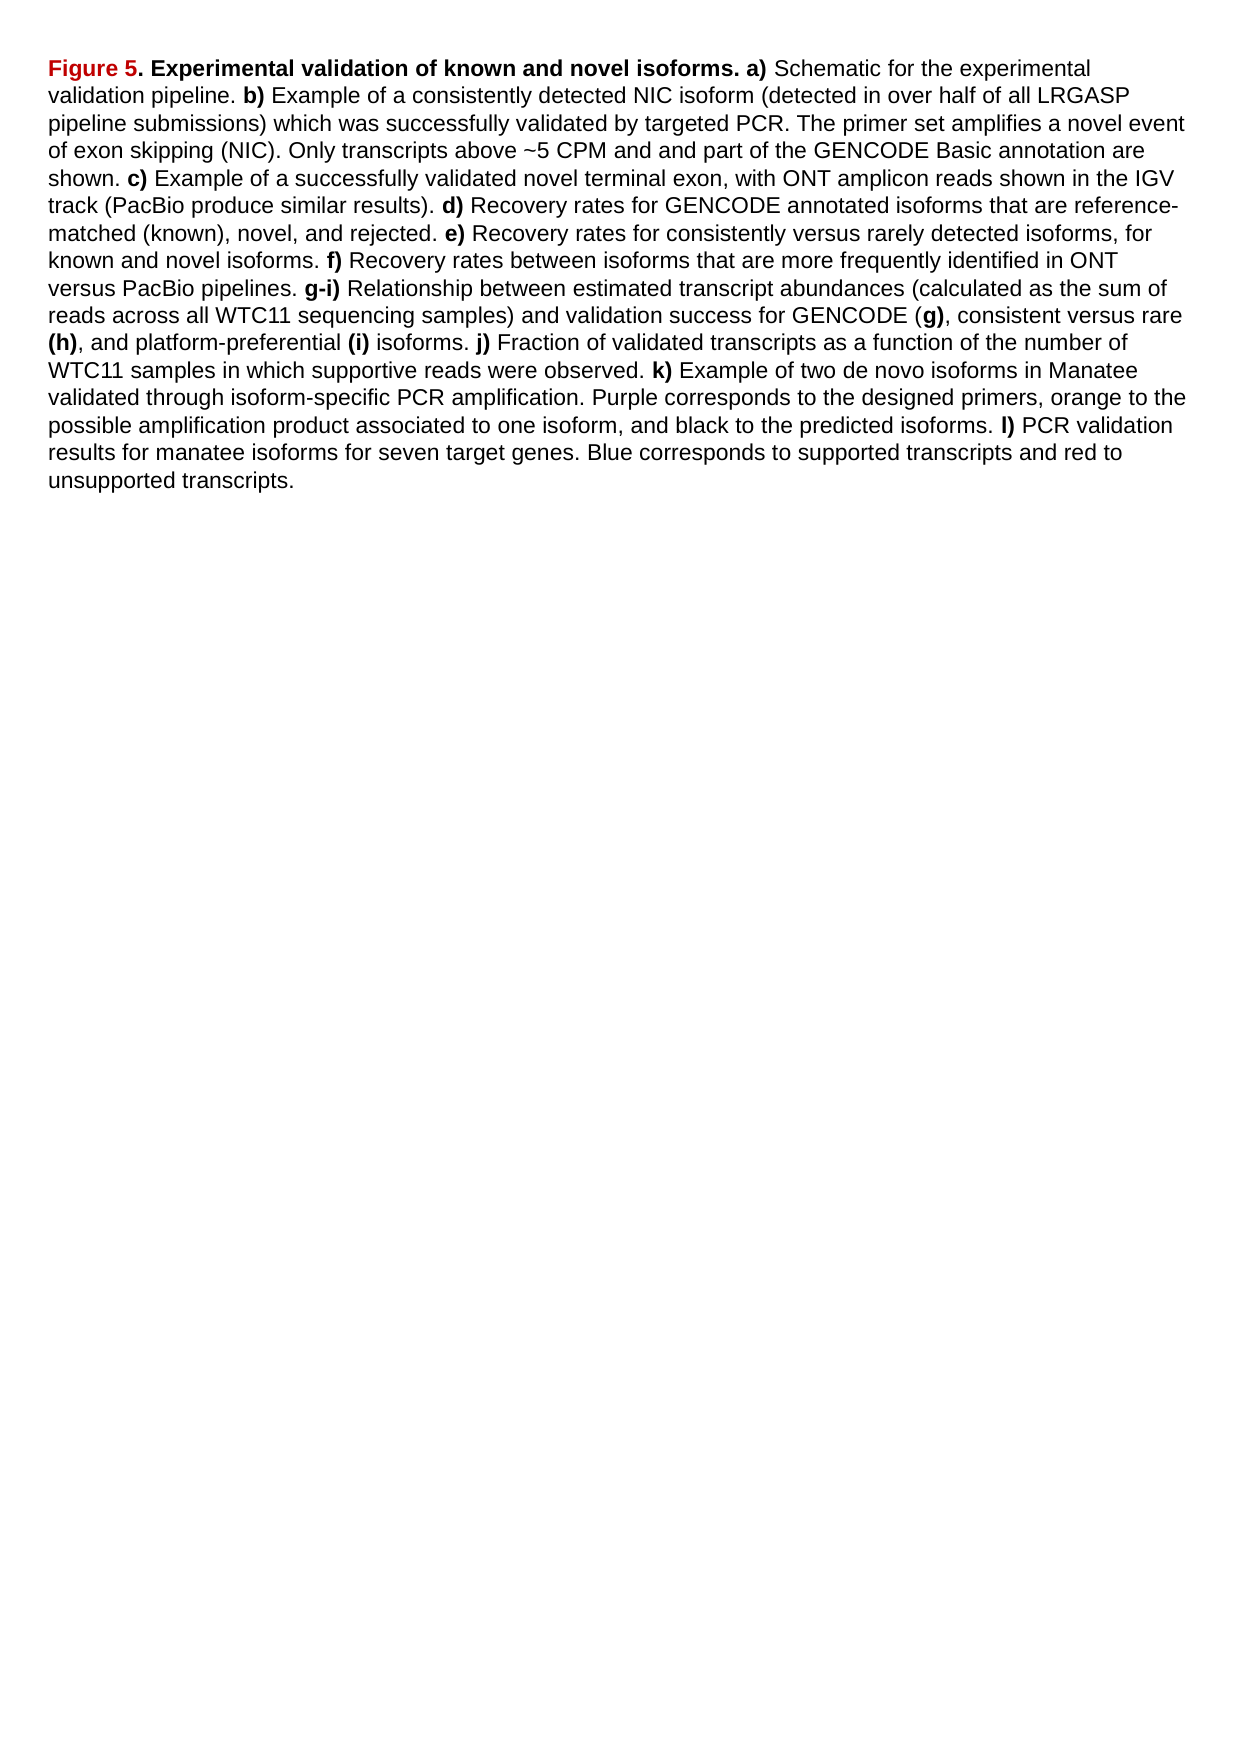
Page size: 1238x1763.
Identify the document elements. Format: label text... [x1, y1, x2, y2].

text_box Figure 5. Experimental validation of known and novel isoforms. a) Schematic for the experimental validation pipeline. b) Example of a consistently detected NIC isoform (detected in over half of all LRGASP pipeline submissions) which was successfully validated by targeted PCR. The primer set amplifies a novel event of exon skipping (NIC). Only transcripts above ~5 CPM and and part of the GENCODE Basic annotation are shown. c) Example of a successfully validated novel terminal exon, with ONT amplicon reads shown in the IGV track (PacBio produce similar results). d) Recovery rates for GENCODE annotated isoforms that are reference-matched (known), novel, and rejected. e) Recovery rates for consistently versus rarely detected isoforms, for known and novel isoforms. f) Recovery rates between isoforms that are more frequently identified in ONT versus PacBio pipelines. g-i) Relationship between estimated transcript abundances (calculated as the sum of reads across all WTC11 sequencing samples) and validation success for GENCODE (g), consistent versus rare (h), and platform-preferential (i) isoforms. j) Fraction of validated transcripts as a function of the number of WTC11 samples in which supportive reads were observed. k) Example of two de novo isoforms in Manatee validated through isoform-specific PCR amplification. Purple corresponds to the designed primers, orange to the possible amplification product associated to one isoform, and black to the predicted isoforms. l) PCR validation results for manatee isoforms for seven target genes. Blue corresponds to supported transcripts and red to unsupported transcripts. [33, 30, 1205, 516]
